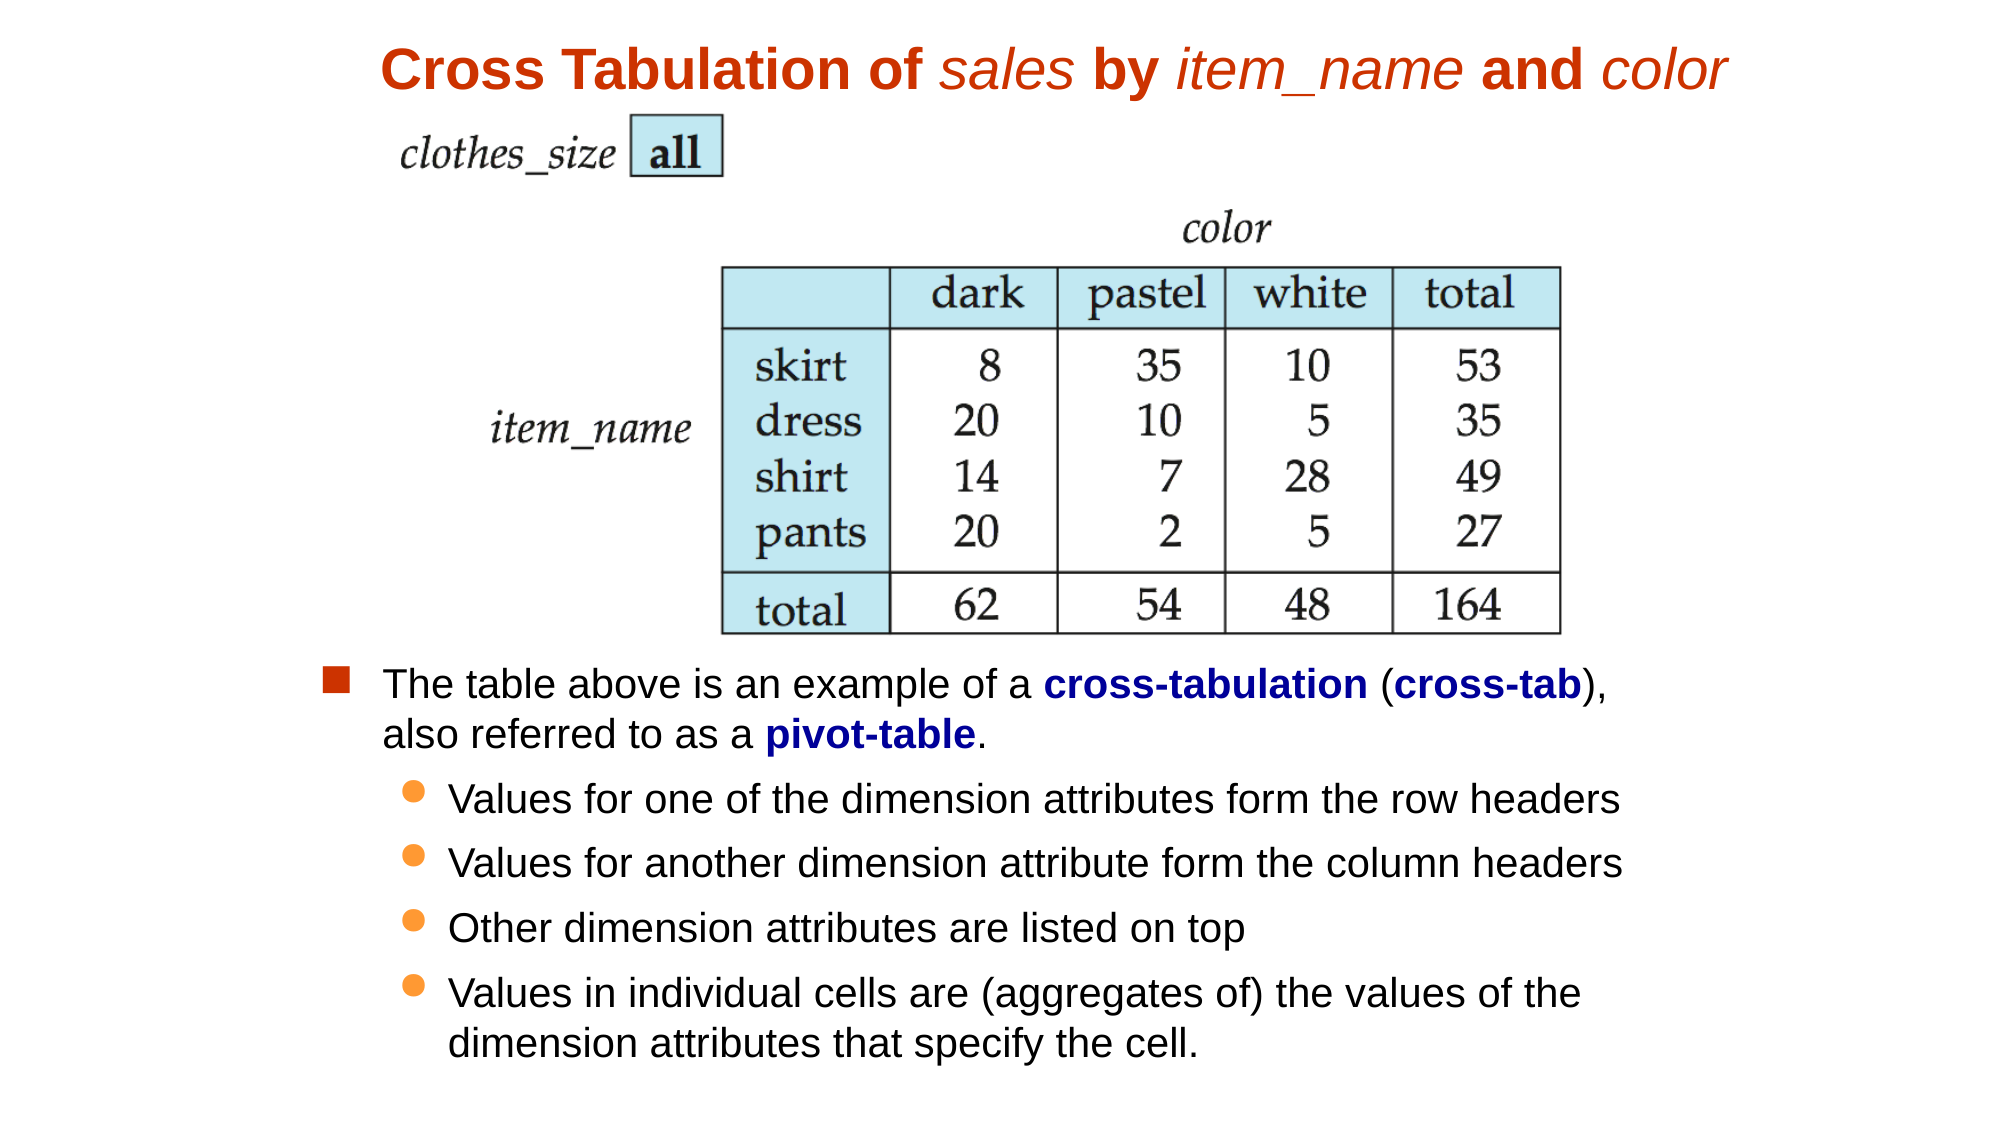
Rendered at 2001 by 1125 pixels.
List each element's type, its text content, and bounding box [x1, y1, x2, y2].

list The table above is an example of a cross-tabulation (cross-tab), also referred to as a pivot-table. Values for one of the dimension attributes form the row headers Values for another dimension attribute form the column headers Other dimension attributes are listed on top Values in individual cells are (aggregates of) the values of the dimension attributes that specify the cell. [310, 649, 1671, 1089]
picture [400, 112, 1566, 638]
title Cross Tabulation of sales by item_name and color [348, 8, 1761, 109]
